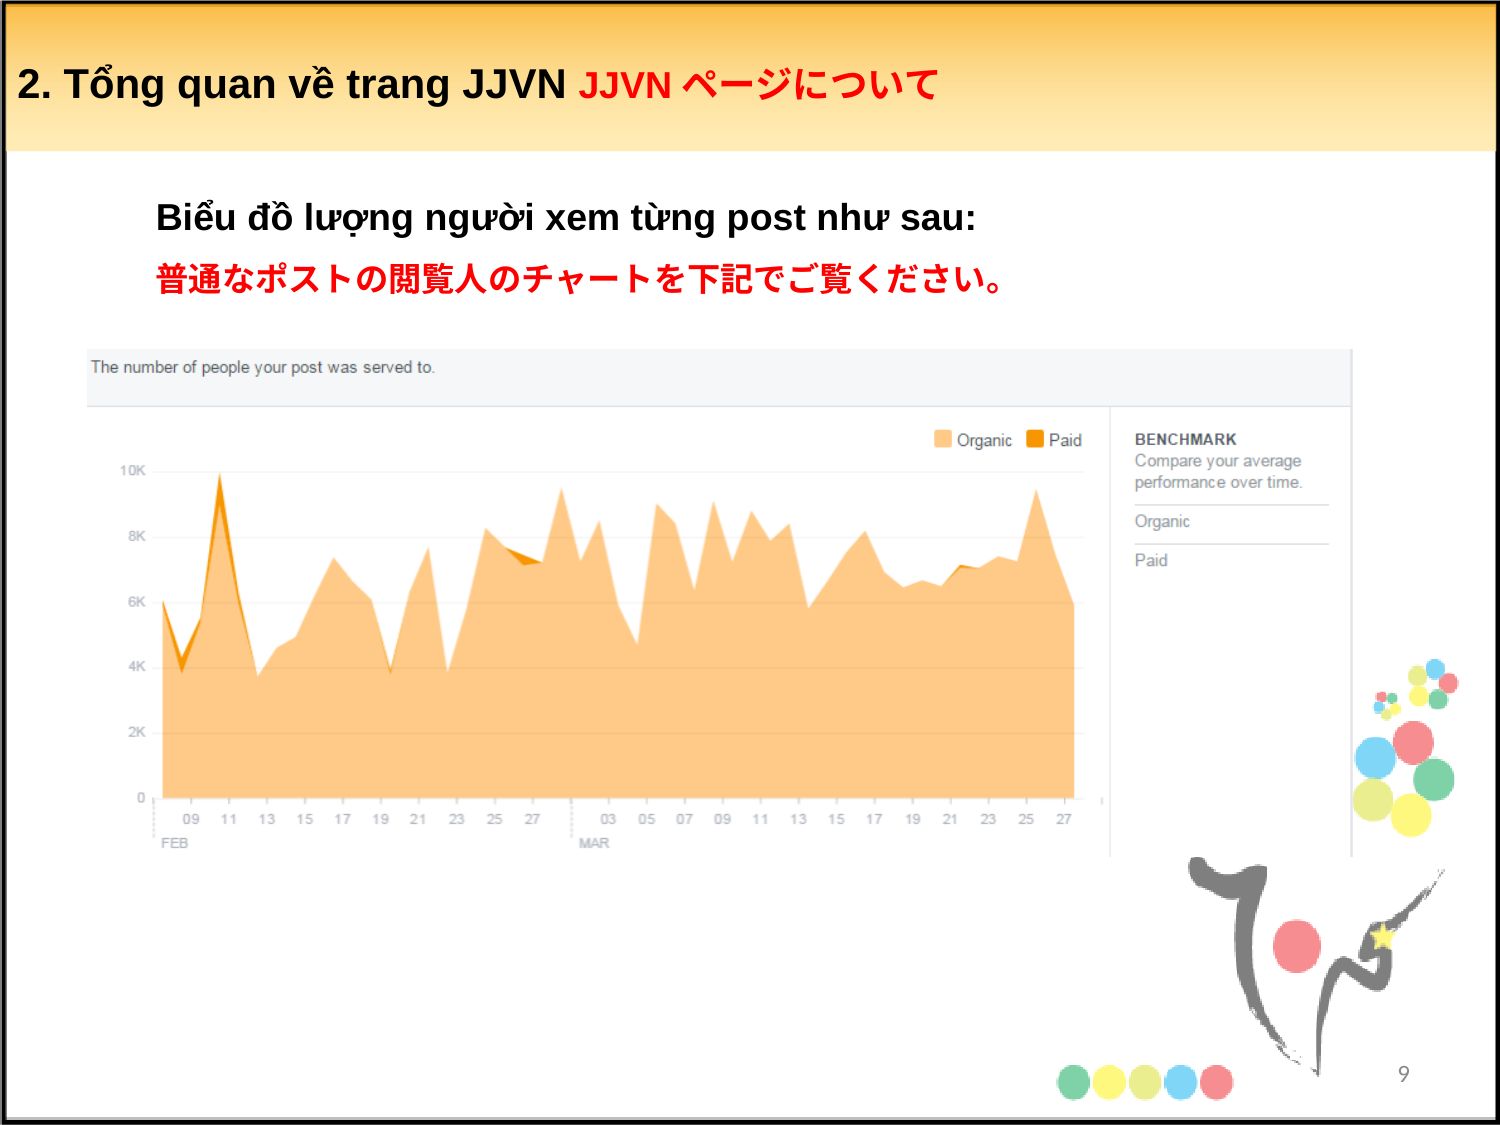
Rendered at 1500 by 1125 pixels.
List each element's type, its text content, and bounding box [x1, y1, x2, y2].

text_box Biểu đồ lượng người xem từng post như sau: 普通なポストの閲覧人のチャートを下記でご覧ください。 [141, 162, 1429, 373]
picture [0, 0, 1500, 1125]
slide_number 9 [1074, 1042, 1425, 1103]
text_box 2. Tổng quan về trang JJVN JJVNページについて [2, 24, 1483, 115]
